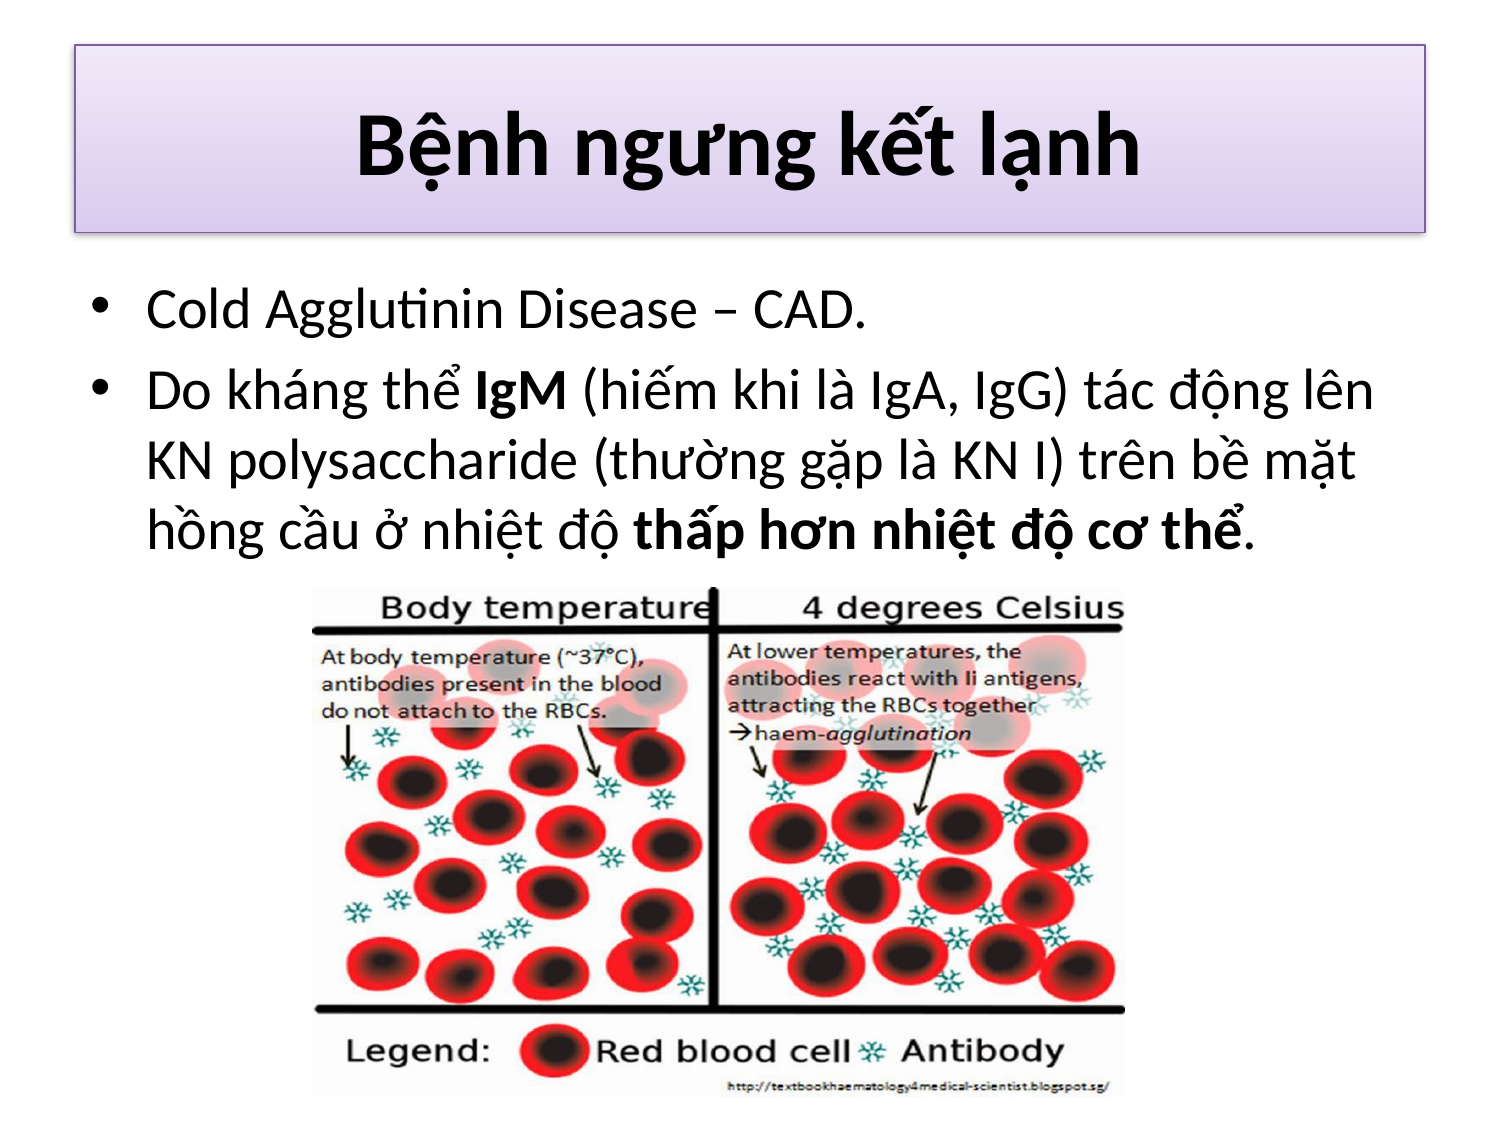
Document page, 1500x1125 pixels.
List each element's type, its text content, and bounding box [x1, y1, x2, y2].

title Bệnh ngưng kết lạnh [74, 44, 1426, 233]
list Cold Agglutinin Disease – CAD. Do kháng thể IgM (hiếm khi là IgA, IgG) tác động lên KN polysaccharide (thường gặp là KN I) trên bề mặt hồng cầu ở nhiệt độ thấp hơn nhiệt độ cơ thể. [75, 262, 1425, 613]
picture [312, 587, 1126, 1098]
